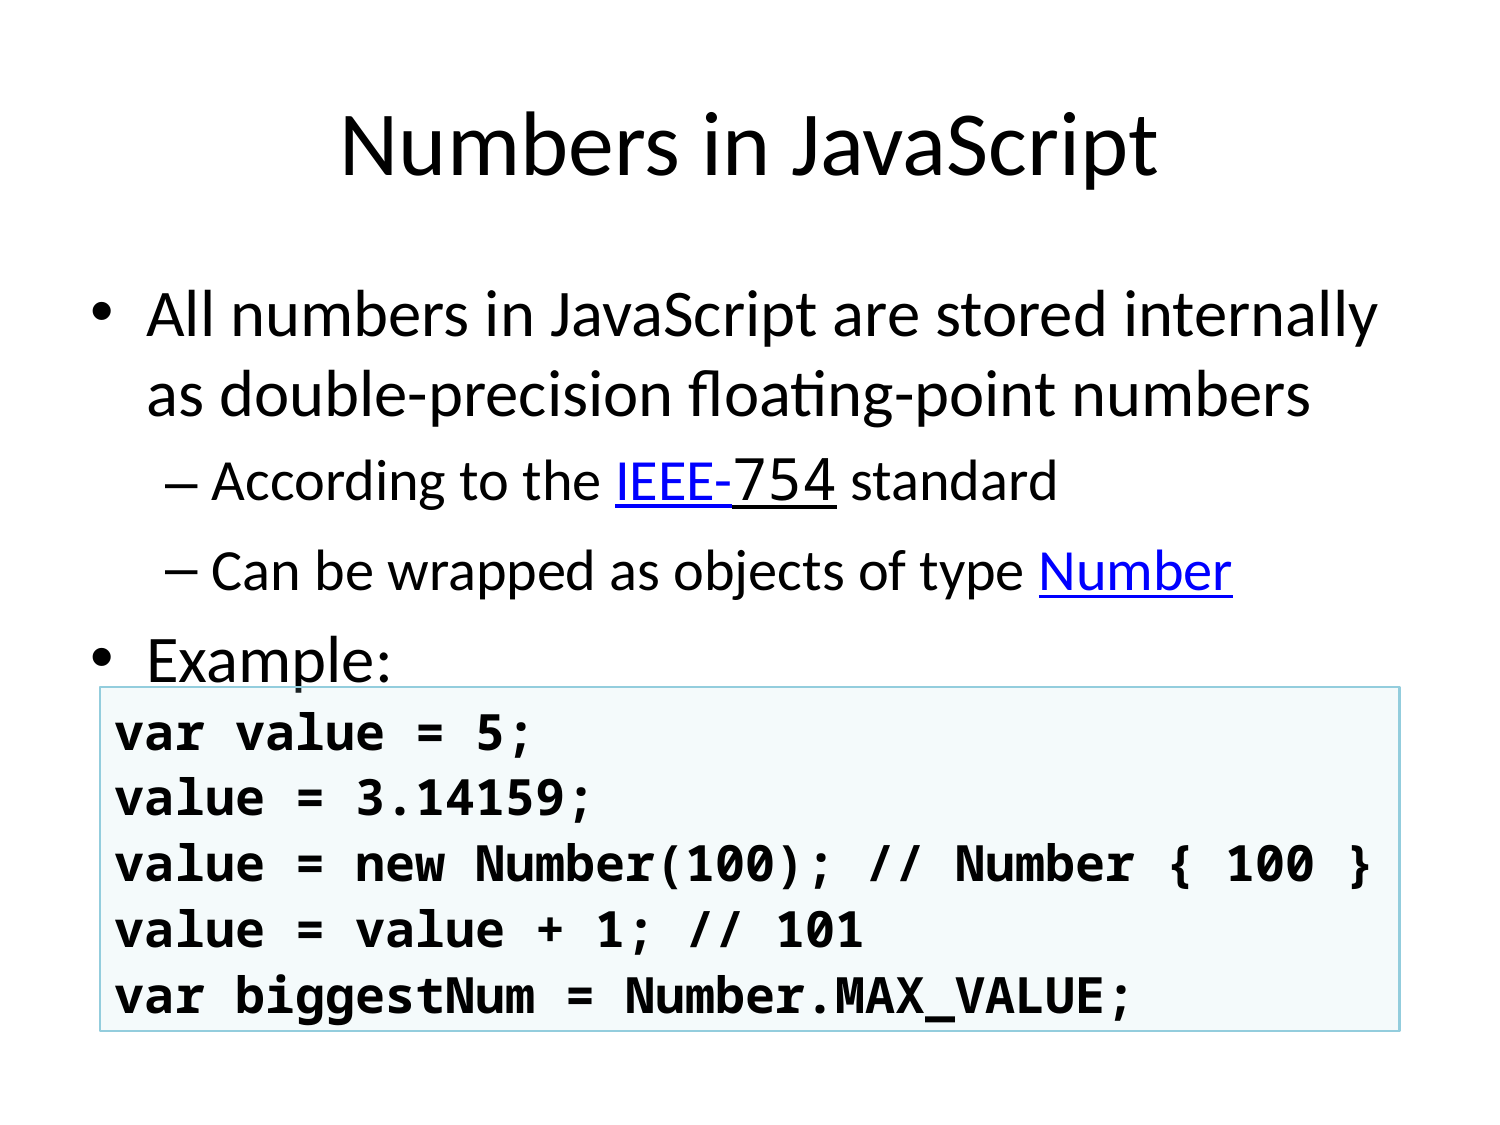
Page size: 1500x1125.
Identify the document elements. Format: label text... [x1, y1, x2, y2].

text_box var value = 5; value = 3.14159; value = new Number(100); // Number { 100 } value = value + 1; // 101 var biggestNum = Number.MAX_VALUE; [100, 686, 1400, 1032]
title Numbers in JavaScript [75, 45, 1425, 233]
list All numbers in JavaScript are stored internally as double-precision floating-point numbers According to the IEEE-754 standard Can be wrapped as objects of type Number Example: [75, 262, 1425, 1005]
